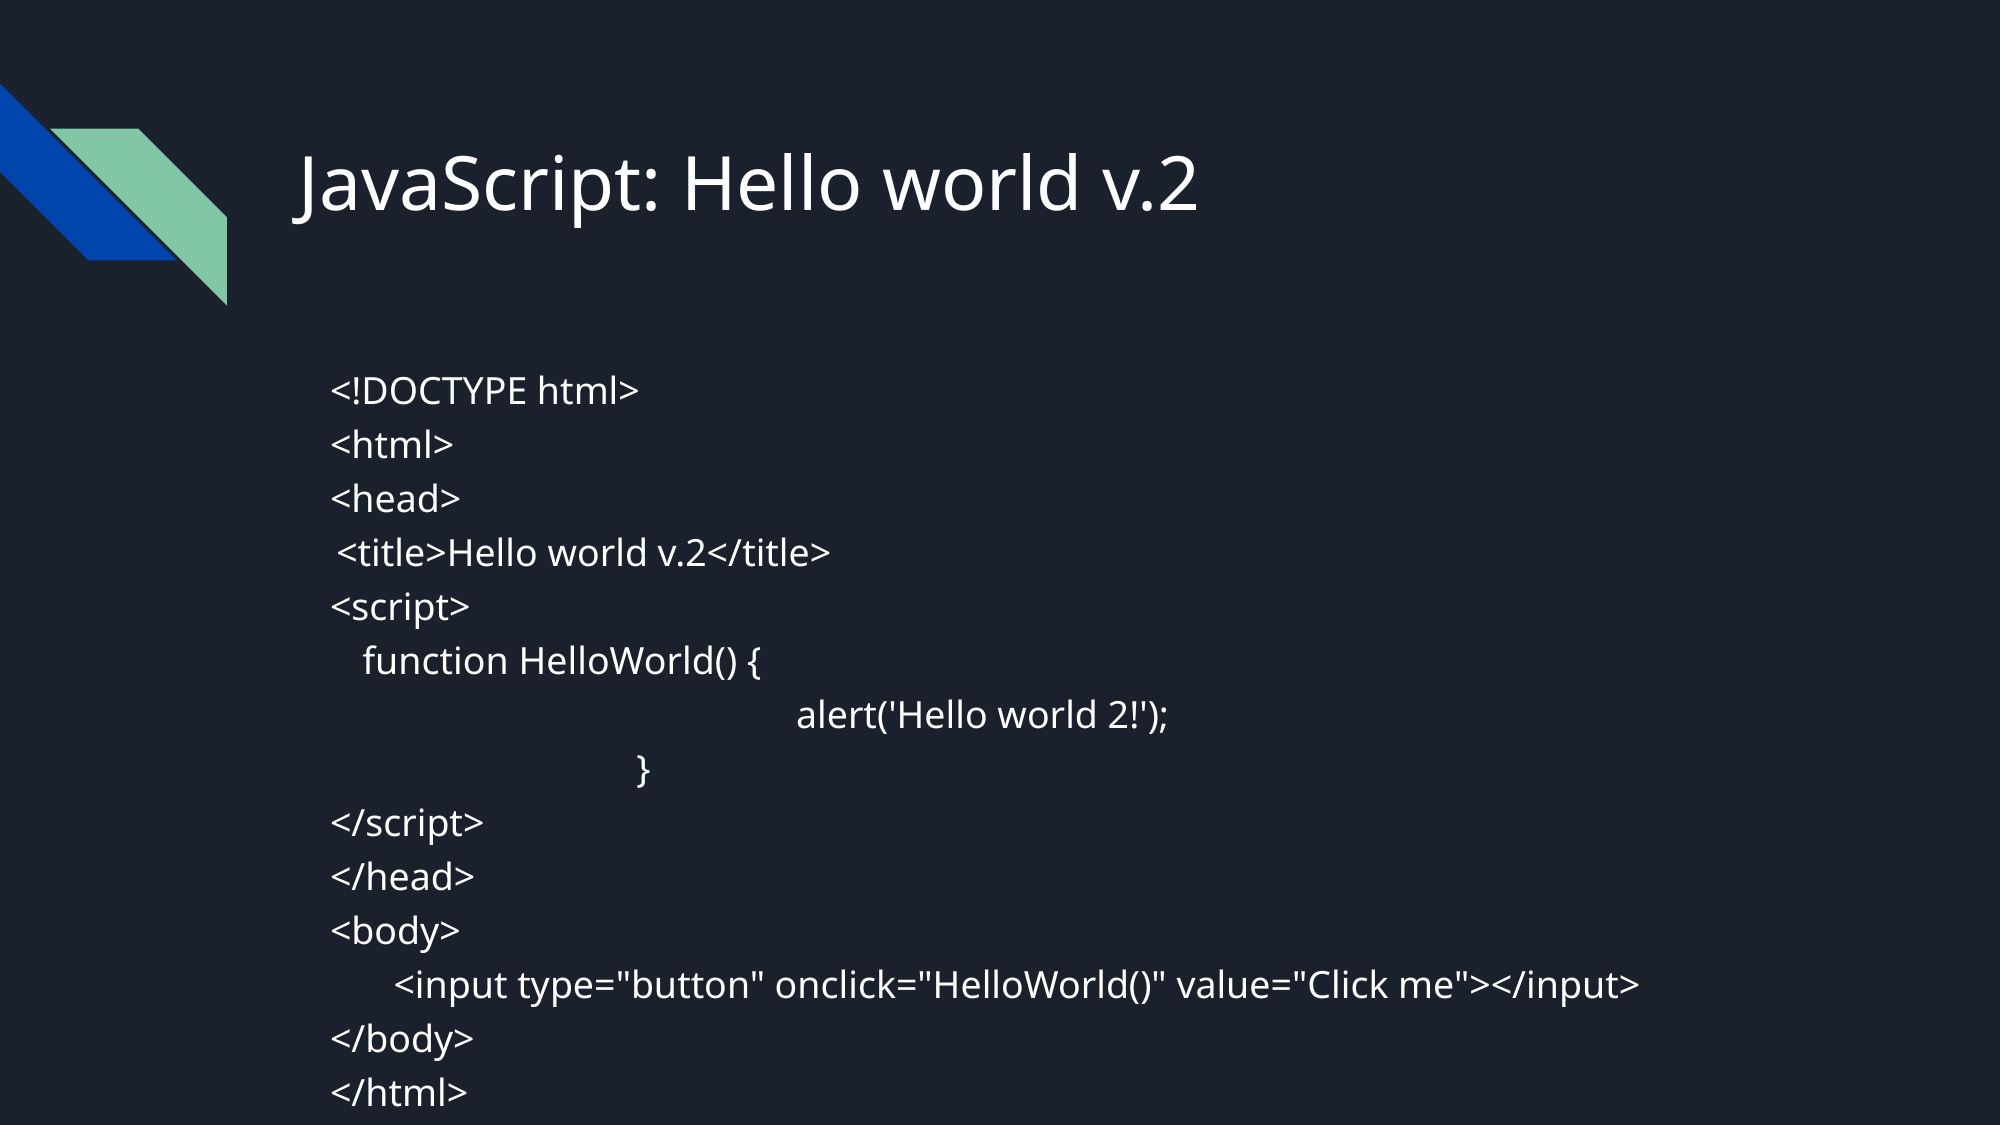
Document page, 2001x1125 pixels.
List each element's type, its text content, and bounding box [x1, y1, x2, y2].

title JavaScript: Hello world v.2 [283, 86, 1824, 287]
list <!DOCTYPE html> <html> <head> <title>Hello world v.2</title> <script> function HelloWorld() { alert('Hello world 2!'); } </script> </head> <body> <input type="button" onclick="HelloWorld()" value="Click me"></input> </body> </html> [283, 342, 1824, 980]
